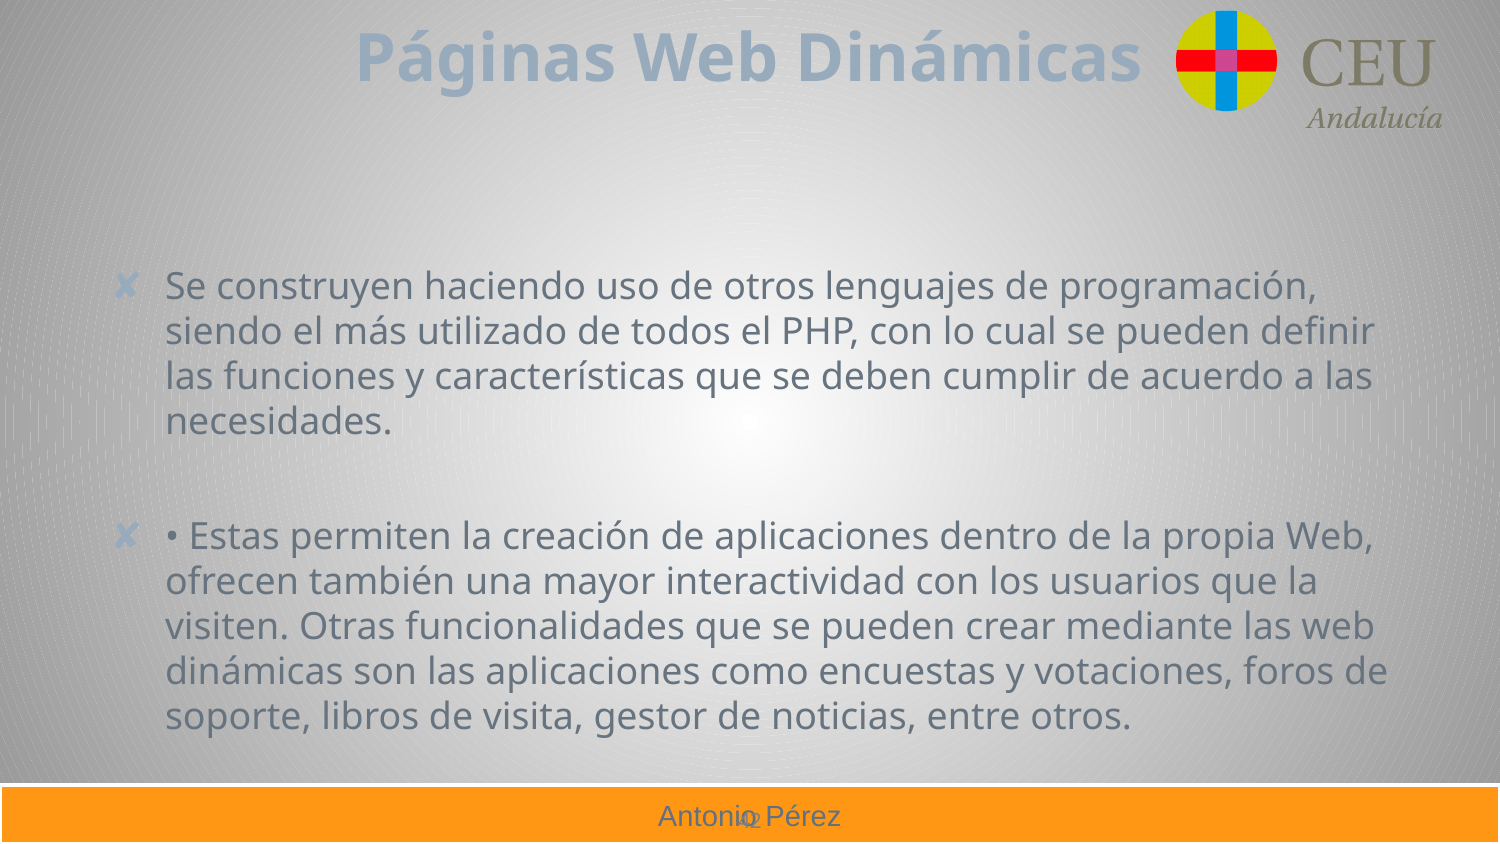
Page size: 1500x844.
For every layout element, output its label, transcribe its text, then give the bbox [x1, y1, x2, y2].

title Páginas Web Dinámicas [0, 0, 1500, 141]
list Se construyen haciendo uso de otros lenguajes de programación, siendo el más utilizado de todos el PHP, con lo cual se pueden definir las funciones y características que se deben cumplir de acuerdo a las necesidades. • Estas permiten la creación de aplicaciones dentro de la propia Web, ofrecen también una mayor interactividad con los usuarios que la visiten. Otras funcionalidades que se pueden crear mediante las web dinámicas son las aplicaciones como encuestas y votaciones, foros de soporte, libros de visita, gestor de noticias, entre otros. [75, 247, 1436, 808]
picture [1163, 141, 1460, 145]
slide_number 42 [705, 792, 795, 844]
